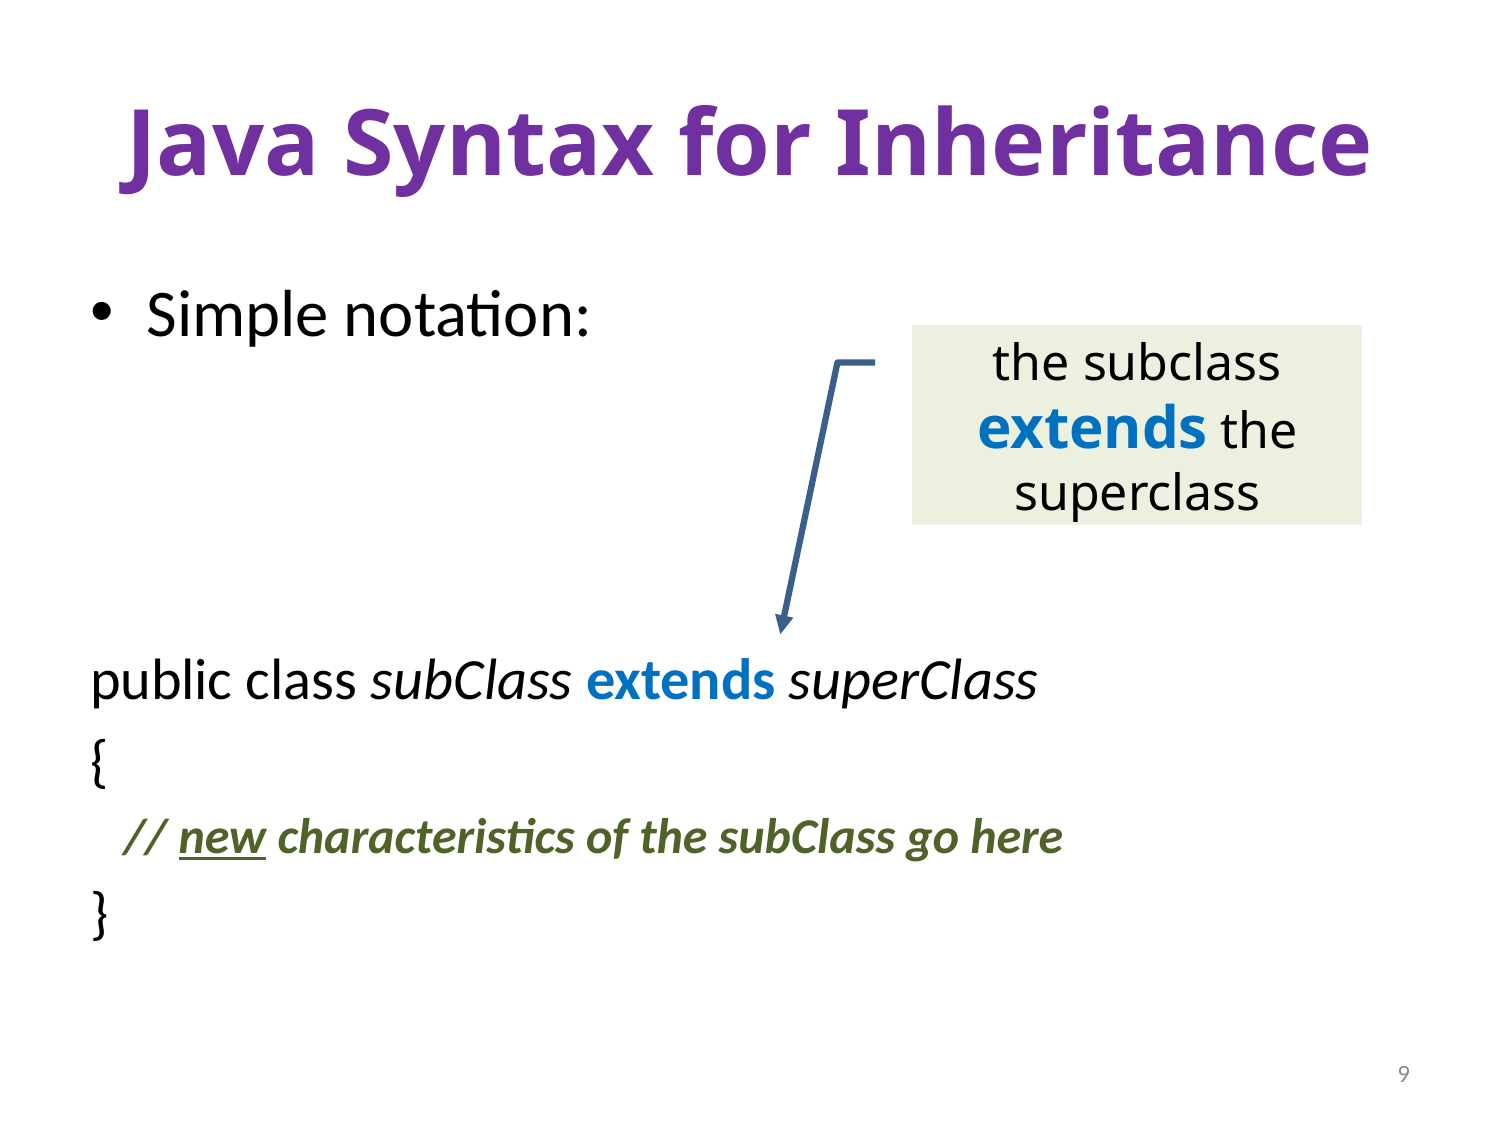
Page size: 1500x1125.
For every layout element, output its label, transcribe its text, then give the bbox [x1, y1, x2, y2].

text_box the subclass extends the superclass [776, 360, 876, 635]
list Simple notation: public class subClass extends superClass { // new characteristics of the subClass go here } [75, 262, 1425, 1005]
title Java Syntax for Inheritance [75, 45, 1425, 233]
slide_number 9 [1074, 1042, 1425, 1103]
text_box the subclass extends the superclass [912, 325, 1362, 525]
